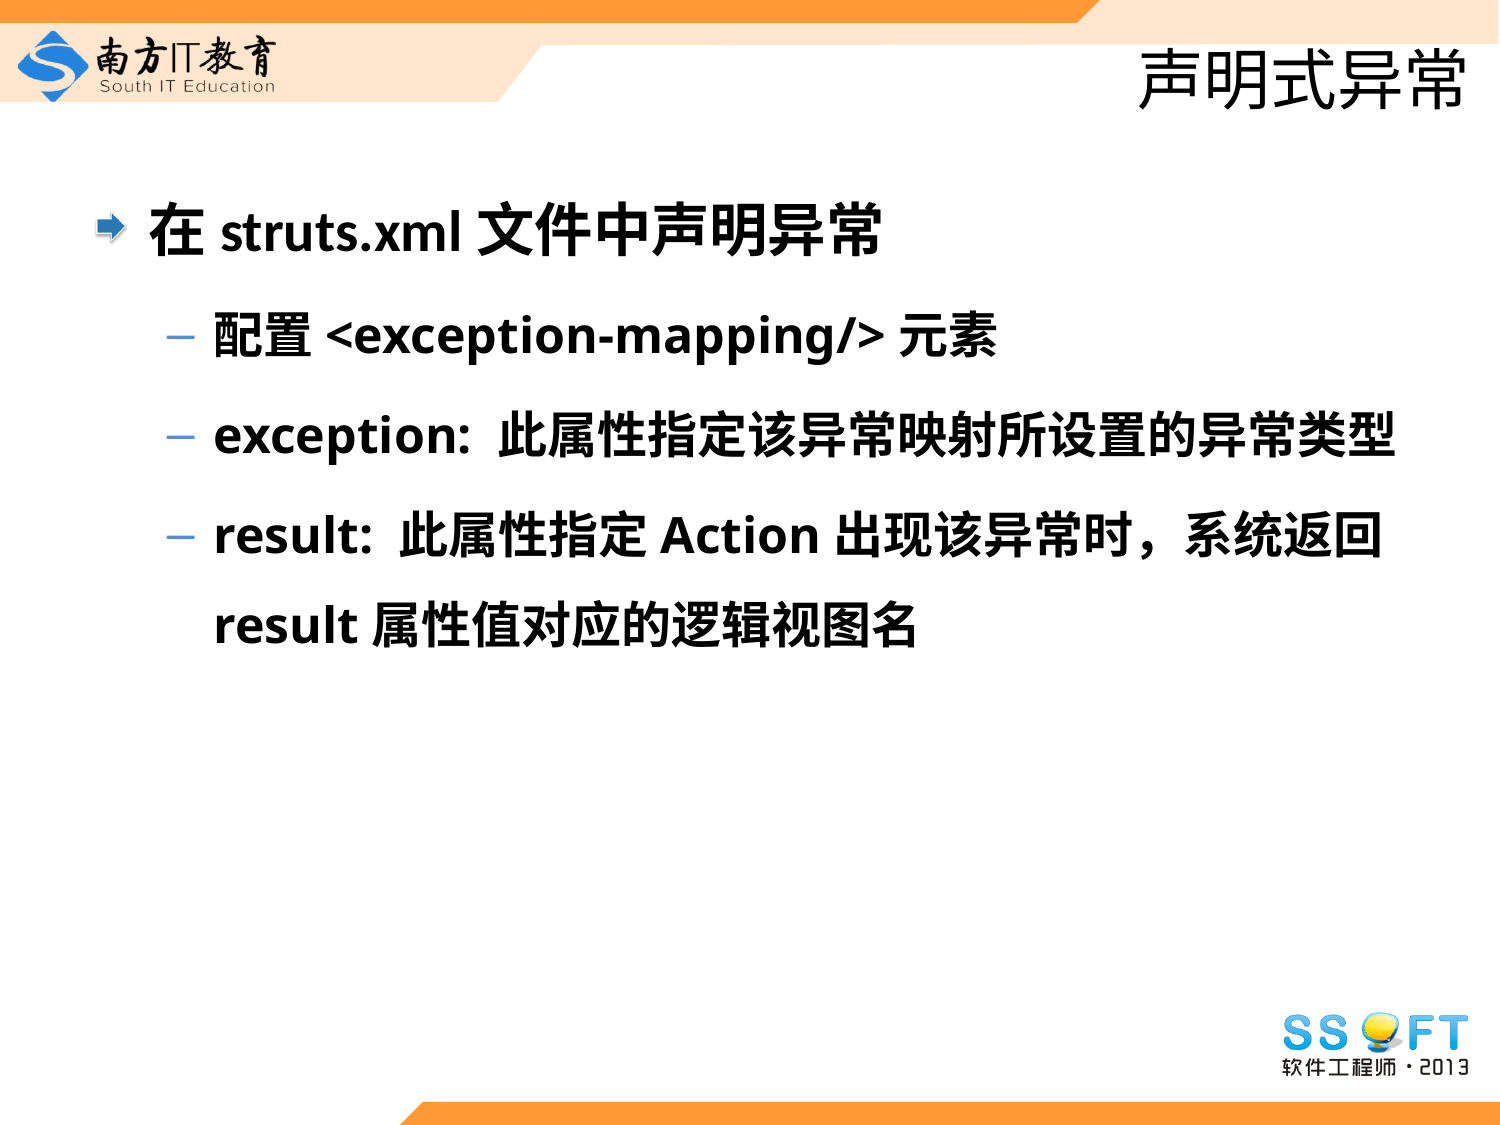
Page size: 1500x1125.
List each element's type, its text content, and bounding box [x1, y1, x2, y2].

picture [17, 30, 276, 102]
list 在struts.xml文件中声明异常 配置<exception-mapping/>元素 exception: 此属性指定该异常映射所设置的异常类型 result: 此属性指定Action出现该异常时，系统返回result属性值对应的逻辑视图名 [76, 150, 1428, 1000]
title 声明式异常 [562, 42, 1487, 114]
picture [1281, 1011, 1468, 1076]
picture [91, 207, 131, 249]
